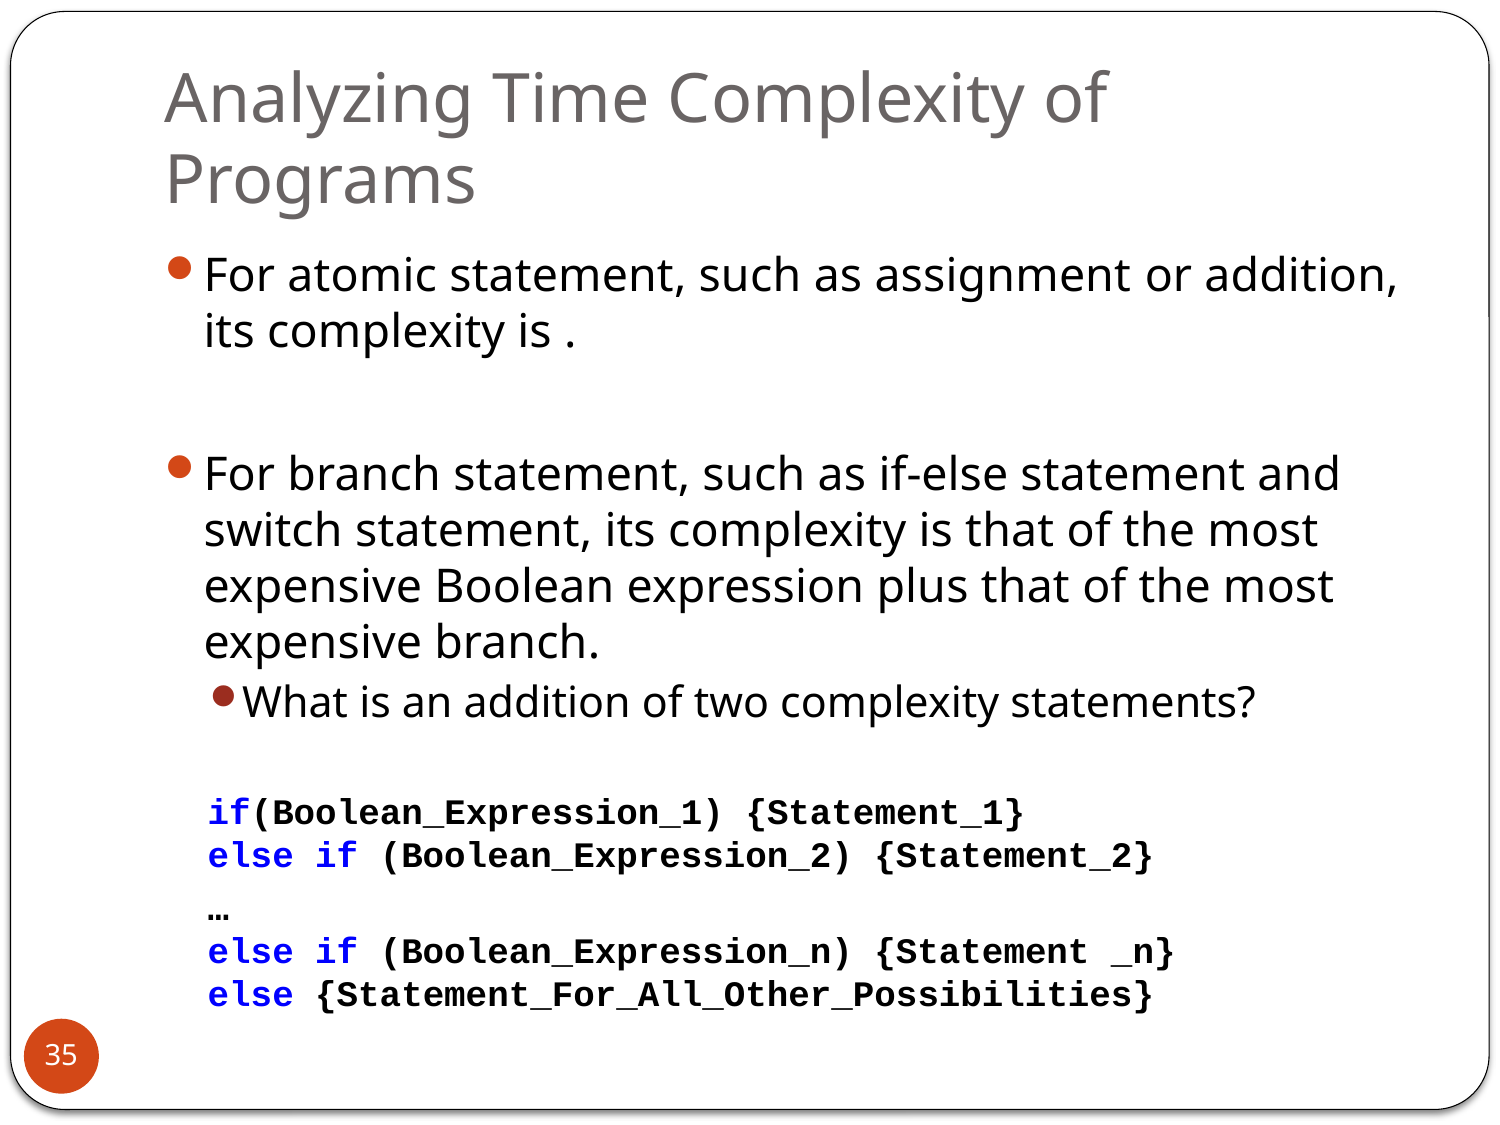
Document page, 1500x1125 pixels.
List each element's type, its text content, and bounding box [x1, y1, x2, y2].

slide_number 35 [23, 1018, 99, 1094]
title Analyzing Time Complexity of Programs [150, 45, 1425, 233]
